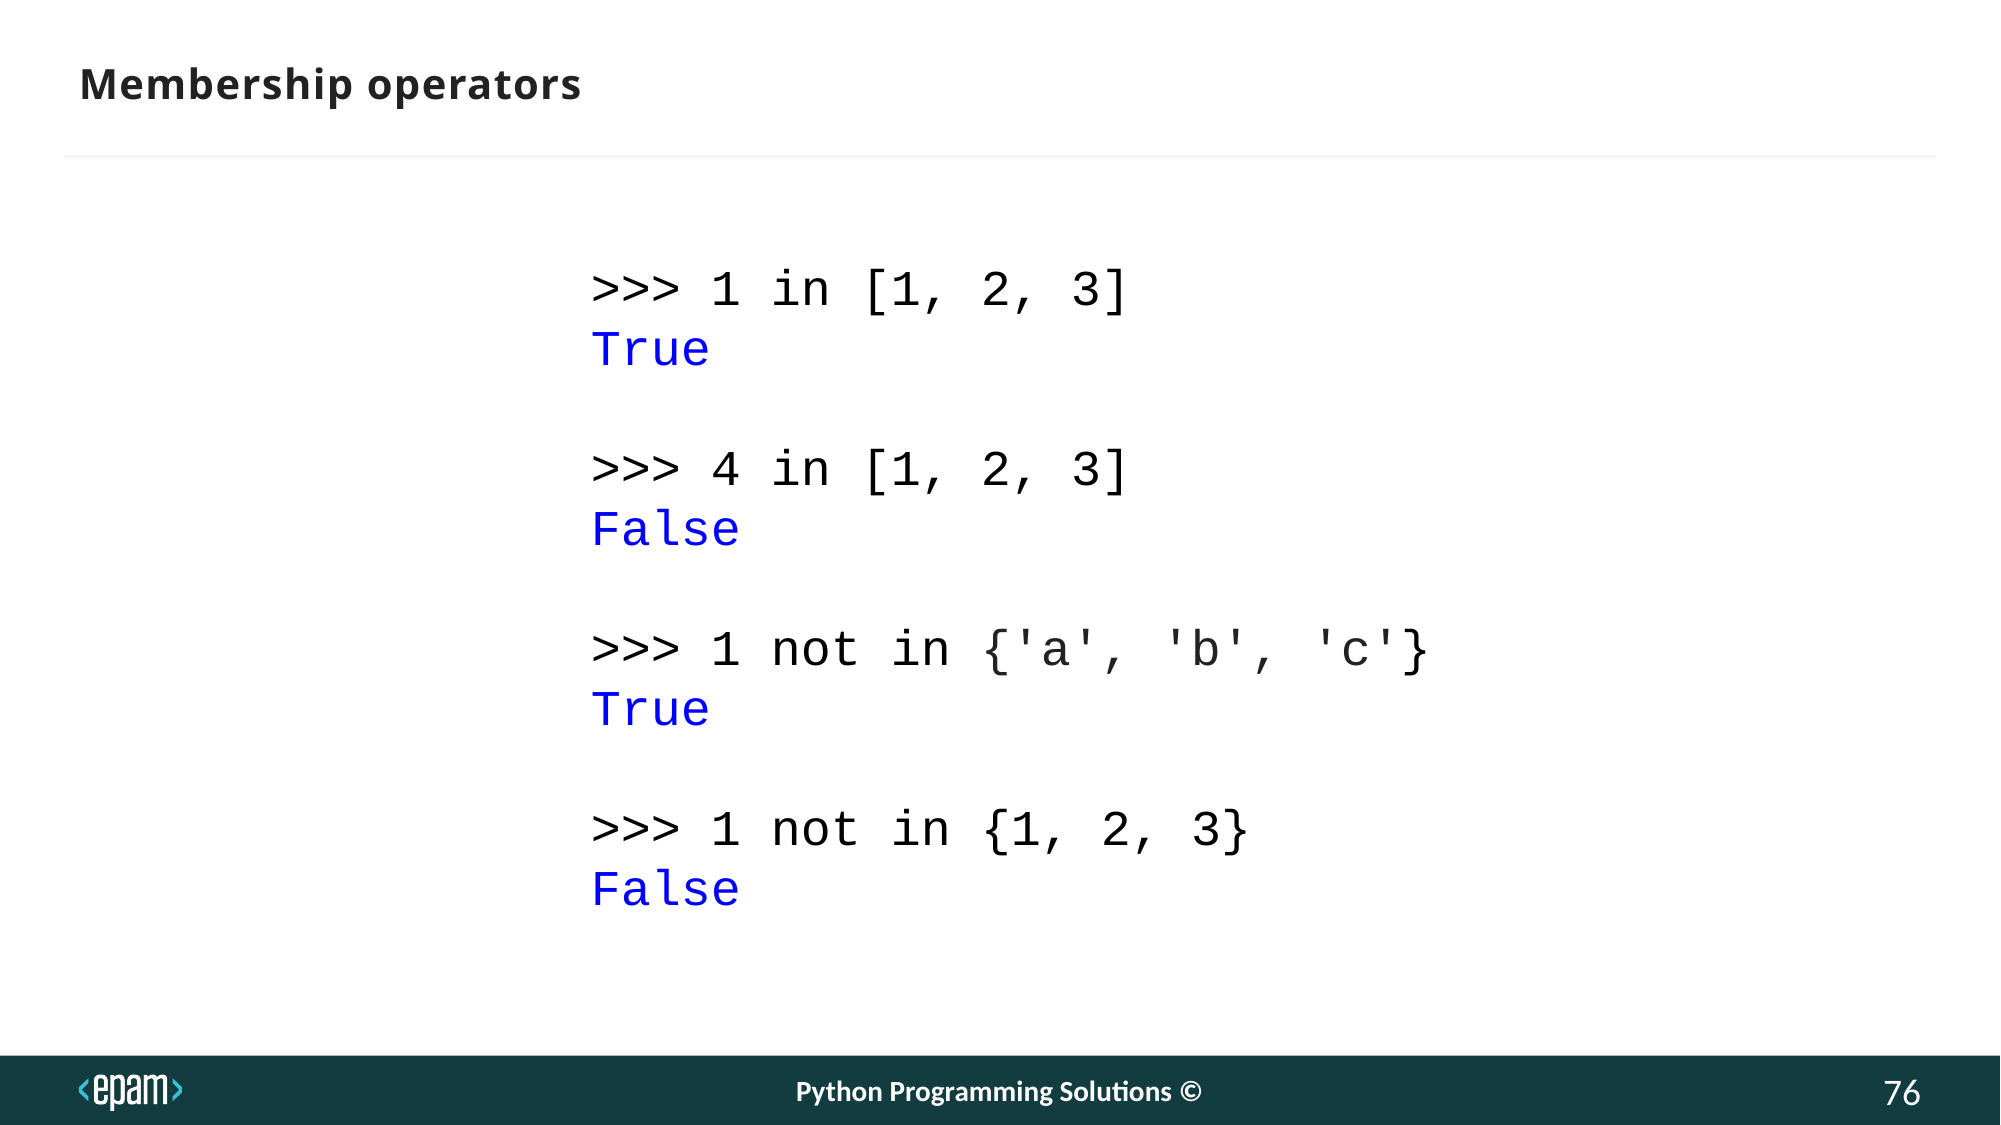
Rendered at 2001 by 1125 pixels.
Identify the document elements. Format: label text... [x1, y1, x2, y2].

title Membership operators [78, 50, 1922, 116]
text_box >>> 1 in [1, 2, 3] True >>> 4 in [1, 2, 3] False >>> 1 not in {'a', 'b', 'c'} True >>> 1 not in {1, 2, 3} False [576, 248, 1446, 924]
text_box Python Programming Solutions © [525, 1055, 1475, 1124]
text_box 76 [1821, 1056, 1922, 1125]
